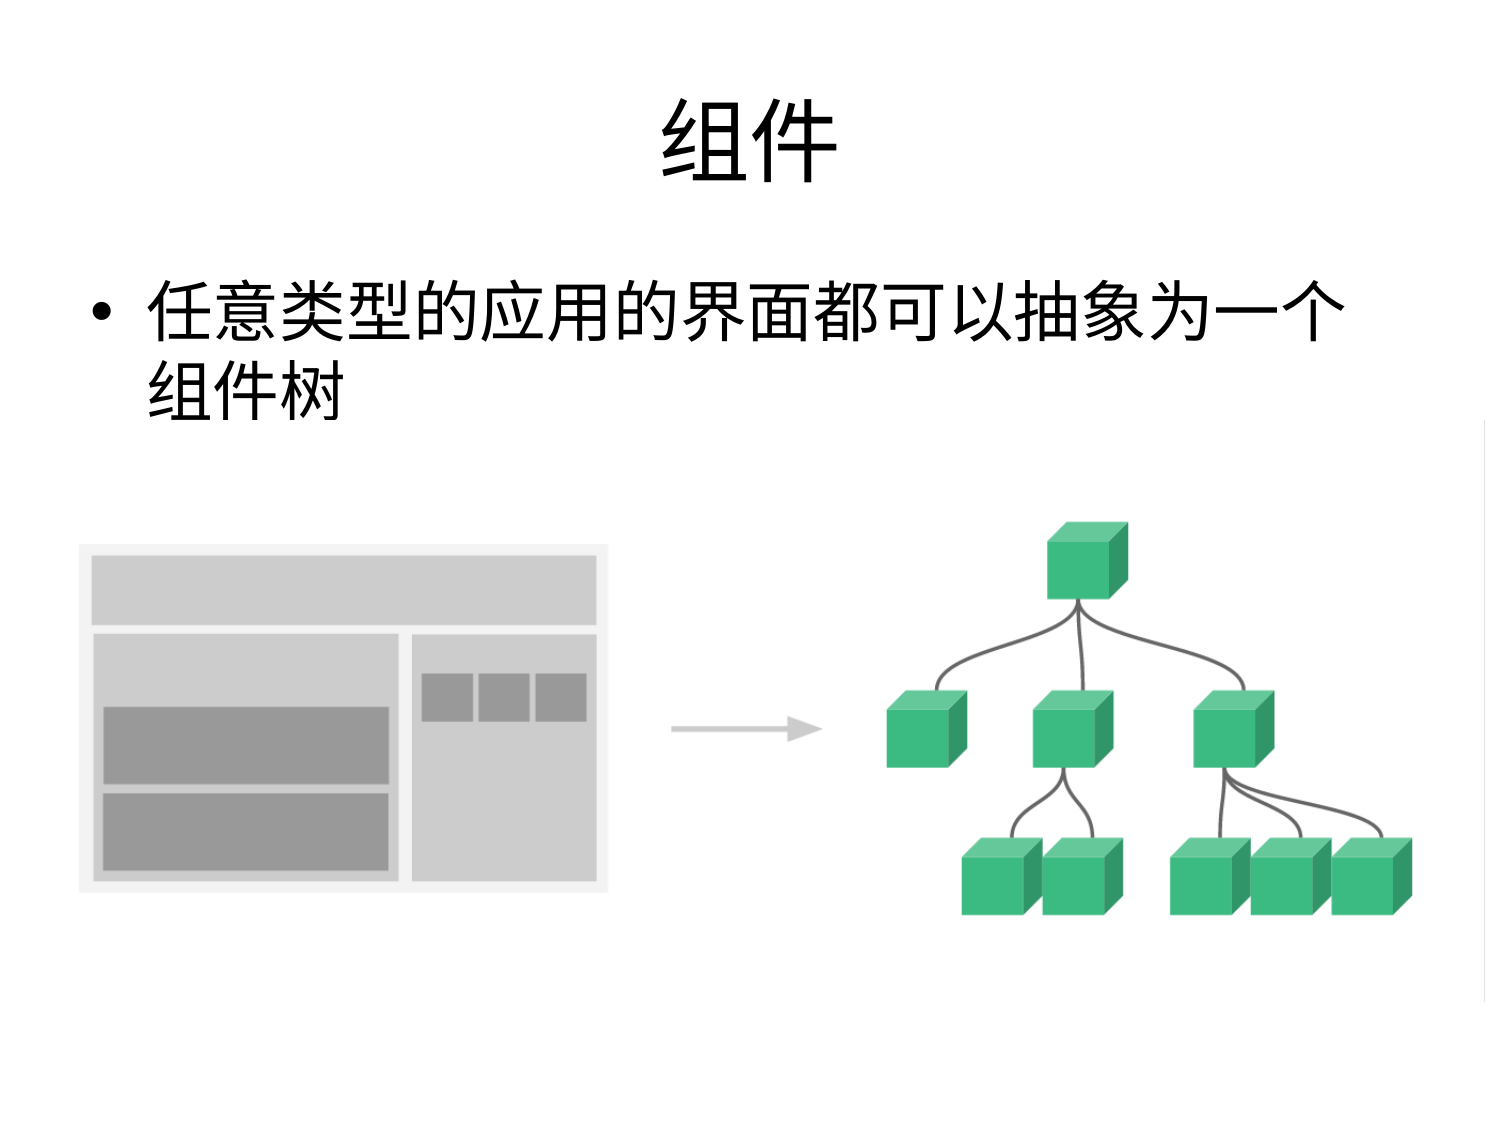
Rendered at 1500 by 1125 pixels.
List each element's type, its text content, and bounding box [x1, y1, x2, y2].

title 组件 [75, 45, 1425, 233]
picture [1, 420, 1500, 1002]
list 任意类型的应用的界面都可以抽象为一个组件树 [75, 262, 1425, 419]
